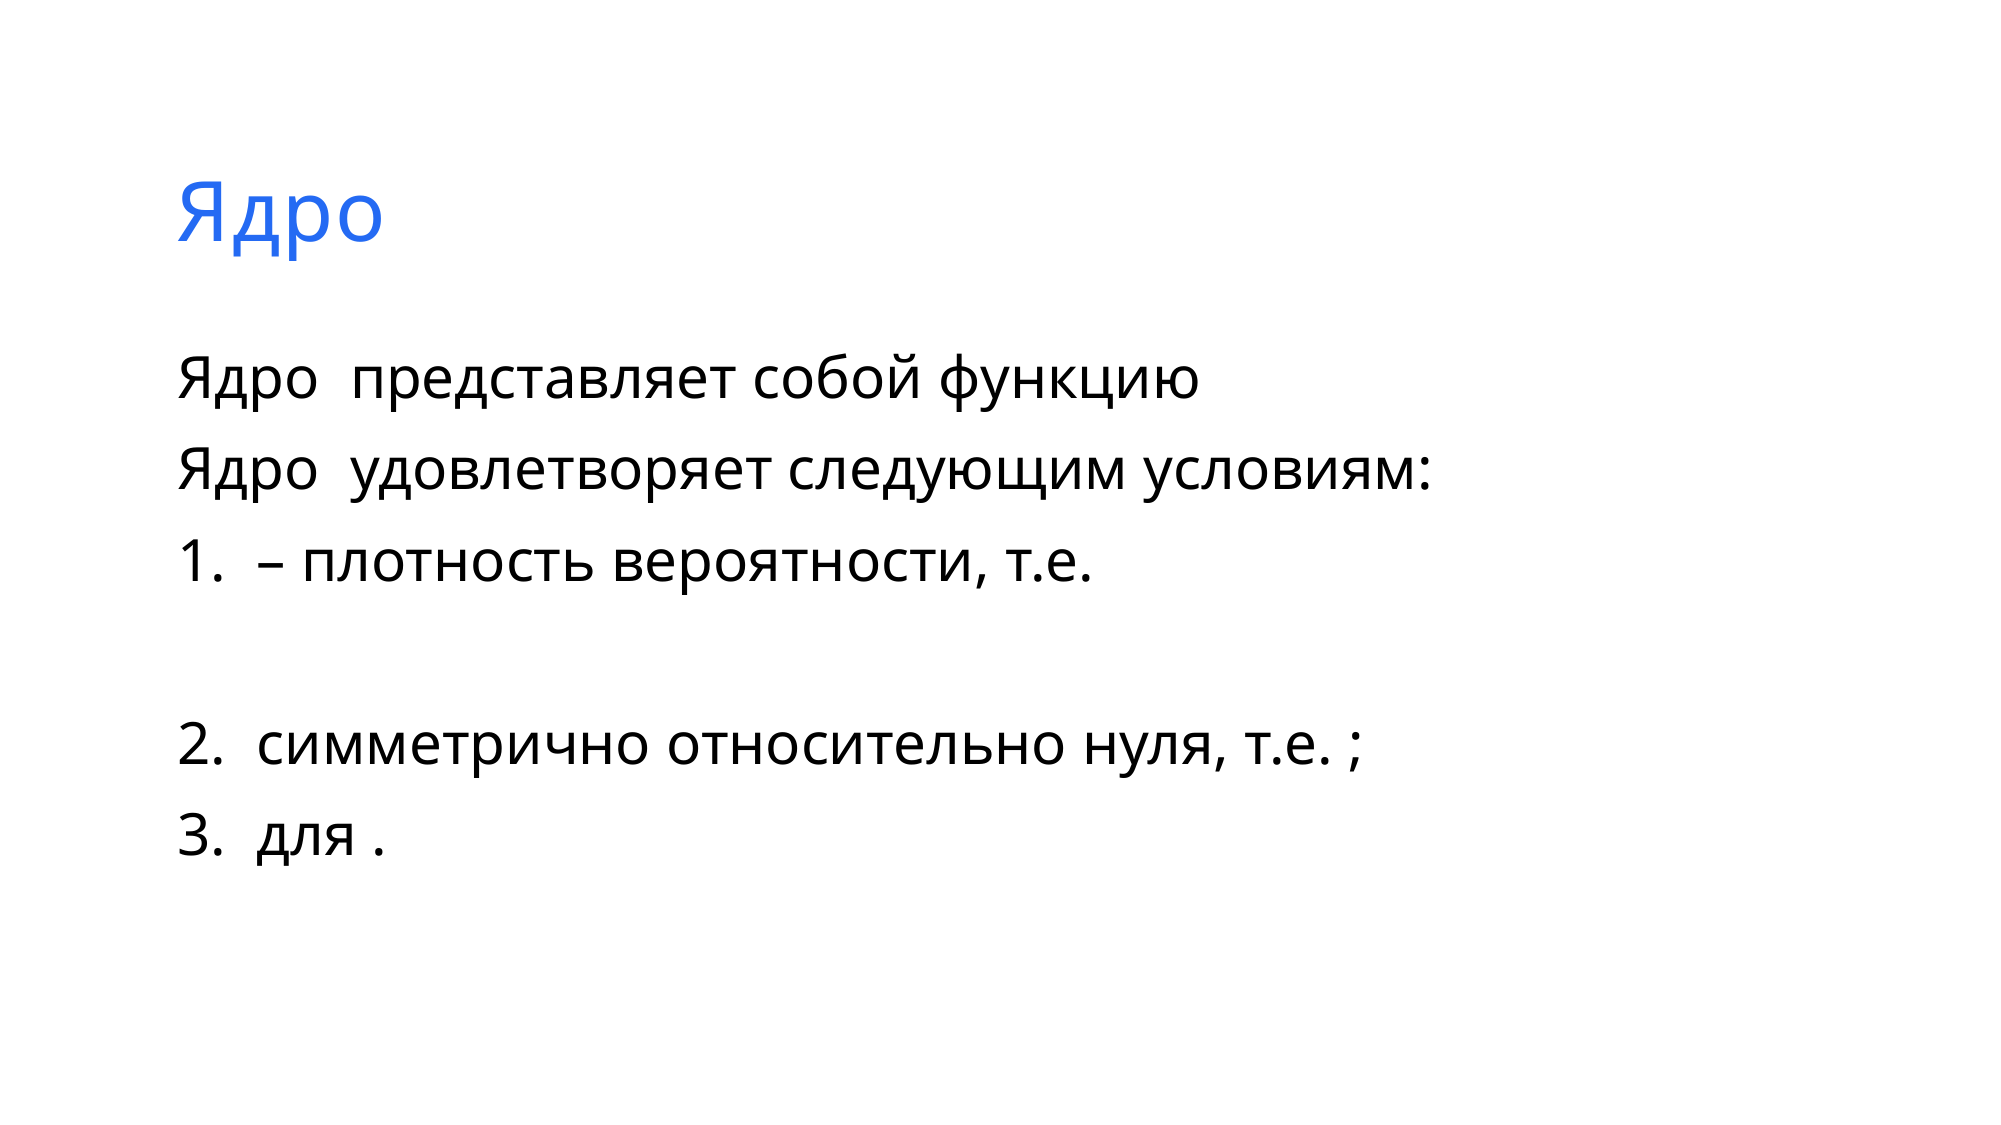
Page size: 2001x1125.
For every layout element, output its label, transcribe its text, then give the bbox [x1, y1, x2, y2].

text_box Ядро [162, 162, 1839, 269]
text_box [161, 361, 1839, 964]
